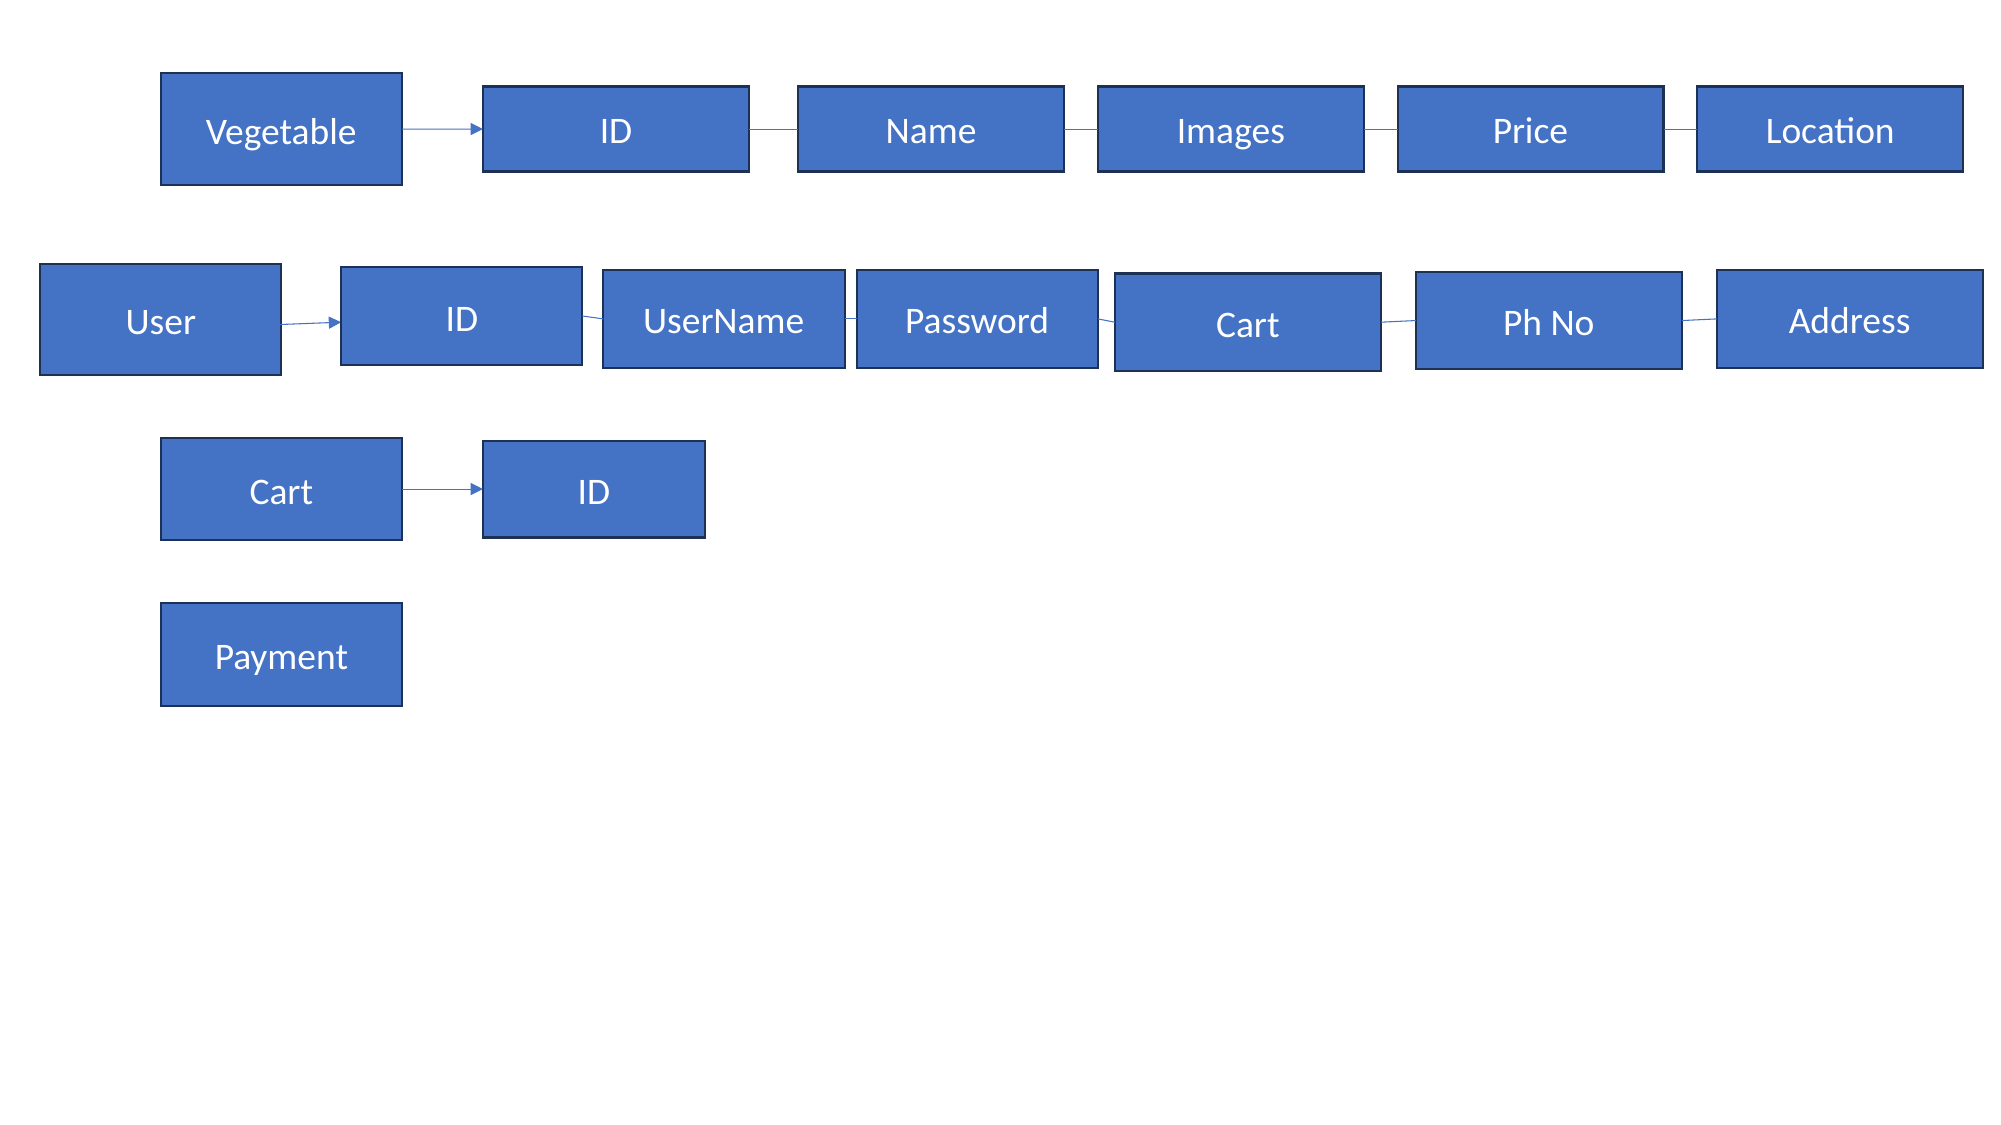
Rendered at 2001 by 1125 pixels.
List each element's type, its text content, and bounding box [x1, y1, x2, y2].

text_box ID [482, 440, 706, 539]
text_box Payment [160, 602, 403, 707]
text_box Address [1716, 269, 1984, 369]
text_box User [39, 263, 282, 376]
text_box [1097, 318, 1115, 323]
text_box Name [797, 85, 1065, 173]
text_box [260, 322, 342, 326]
text_box Location [1696, 85, 1964, 173]
text_box Cart [1114, 272, 1382, 372]
text_box Cart [160, 437, 403, 541]
text_box Password [856, 269, 1099, 369]
text_box UserName [602, 269, 846, 369]
text_box Vegetable [160, 72, 403, 186]
text_box Price [1397, 85, 1665, 173]
text_box Ph No [1415, 271, 1683, 370]
text_box ID [340, 266, 583, 366]
text_box Images [1097, 85, 1365, 173]
text_box ID [482, 85, 750, 173]
